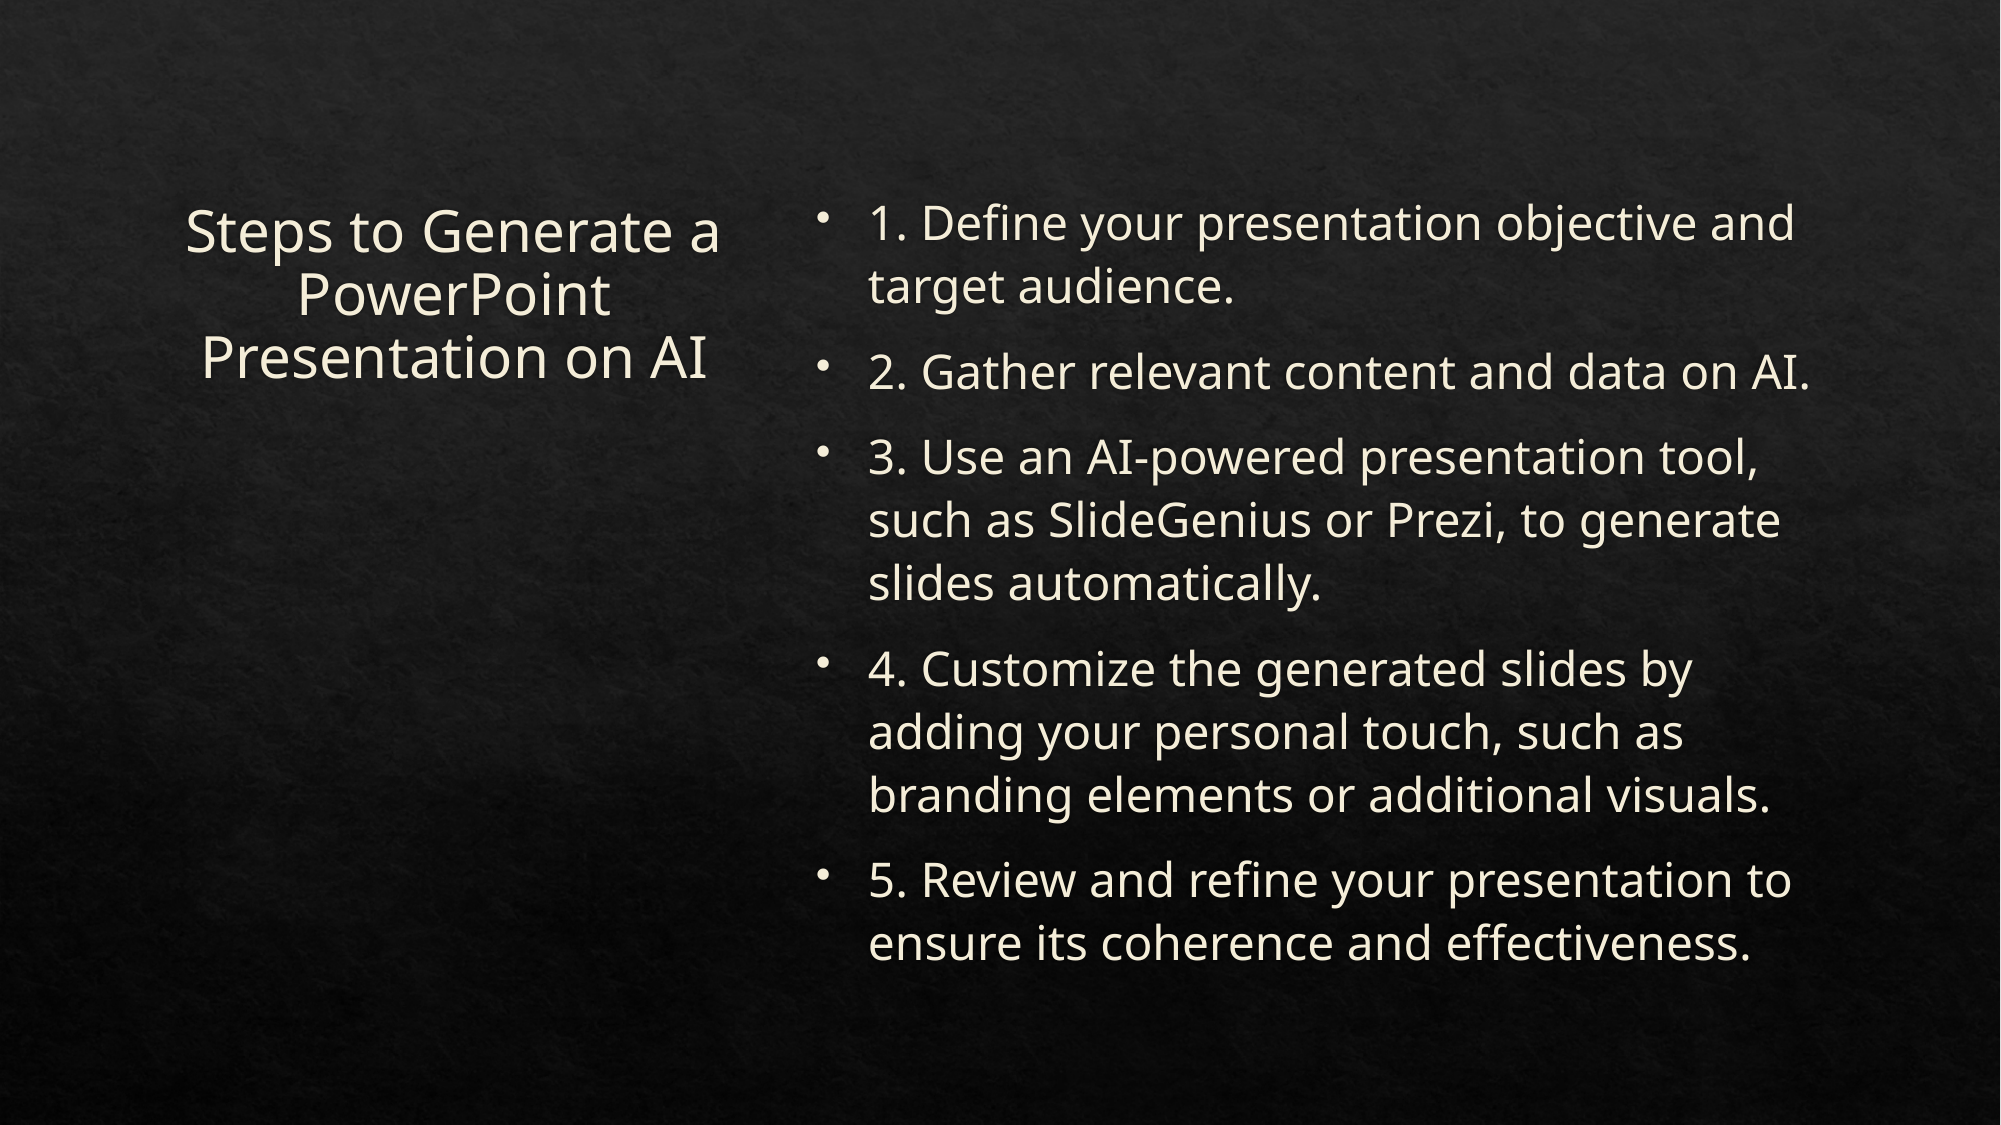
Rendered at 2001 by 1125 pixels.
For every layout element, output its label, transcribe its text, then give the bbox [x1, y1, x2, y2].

title Steps to Generate a PowerPoint Presentation on AI [149, 99, 758, 399]
list 1. Define your presentation objective and target audience. 2. Gather relevant content and data on AI. 3. Use an AI-powered presentation tool, such as SlideGenius or Prezi, to generate slides automatically. 4. Customize the generated slides by adding your personal touch, such as branding elements or additional visuals. 5. Review and refine your presentation to ensure its coherence and effectiveness. [796, 99, 1849, 934]
